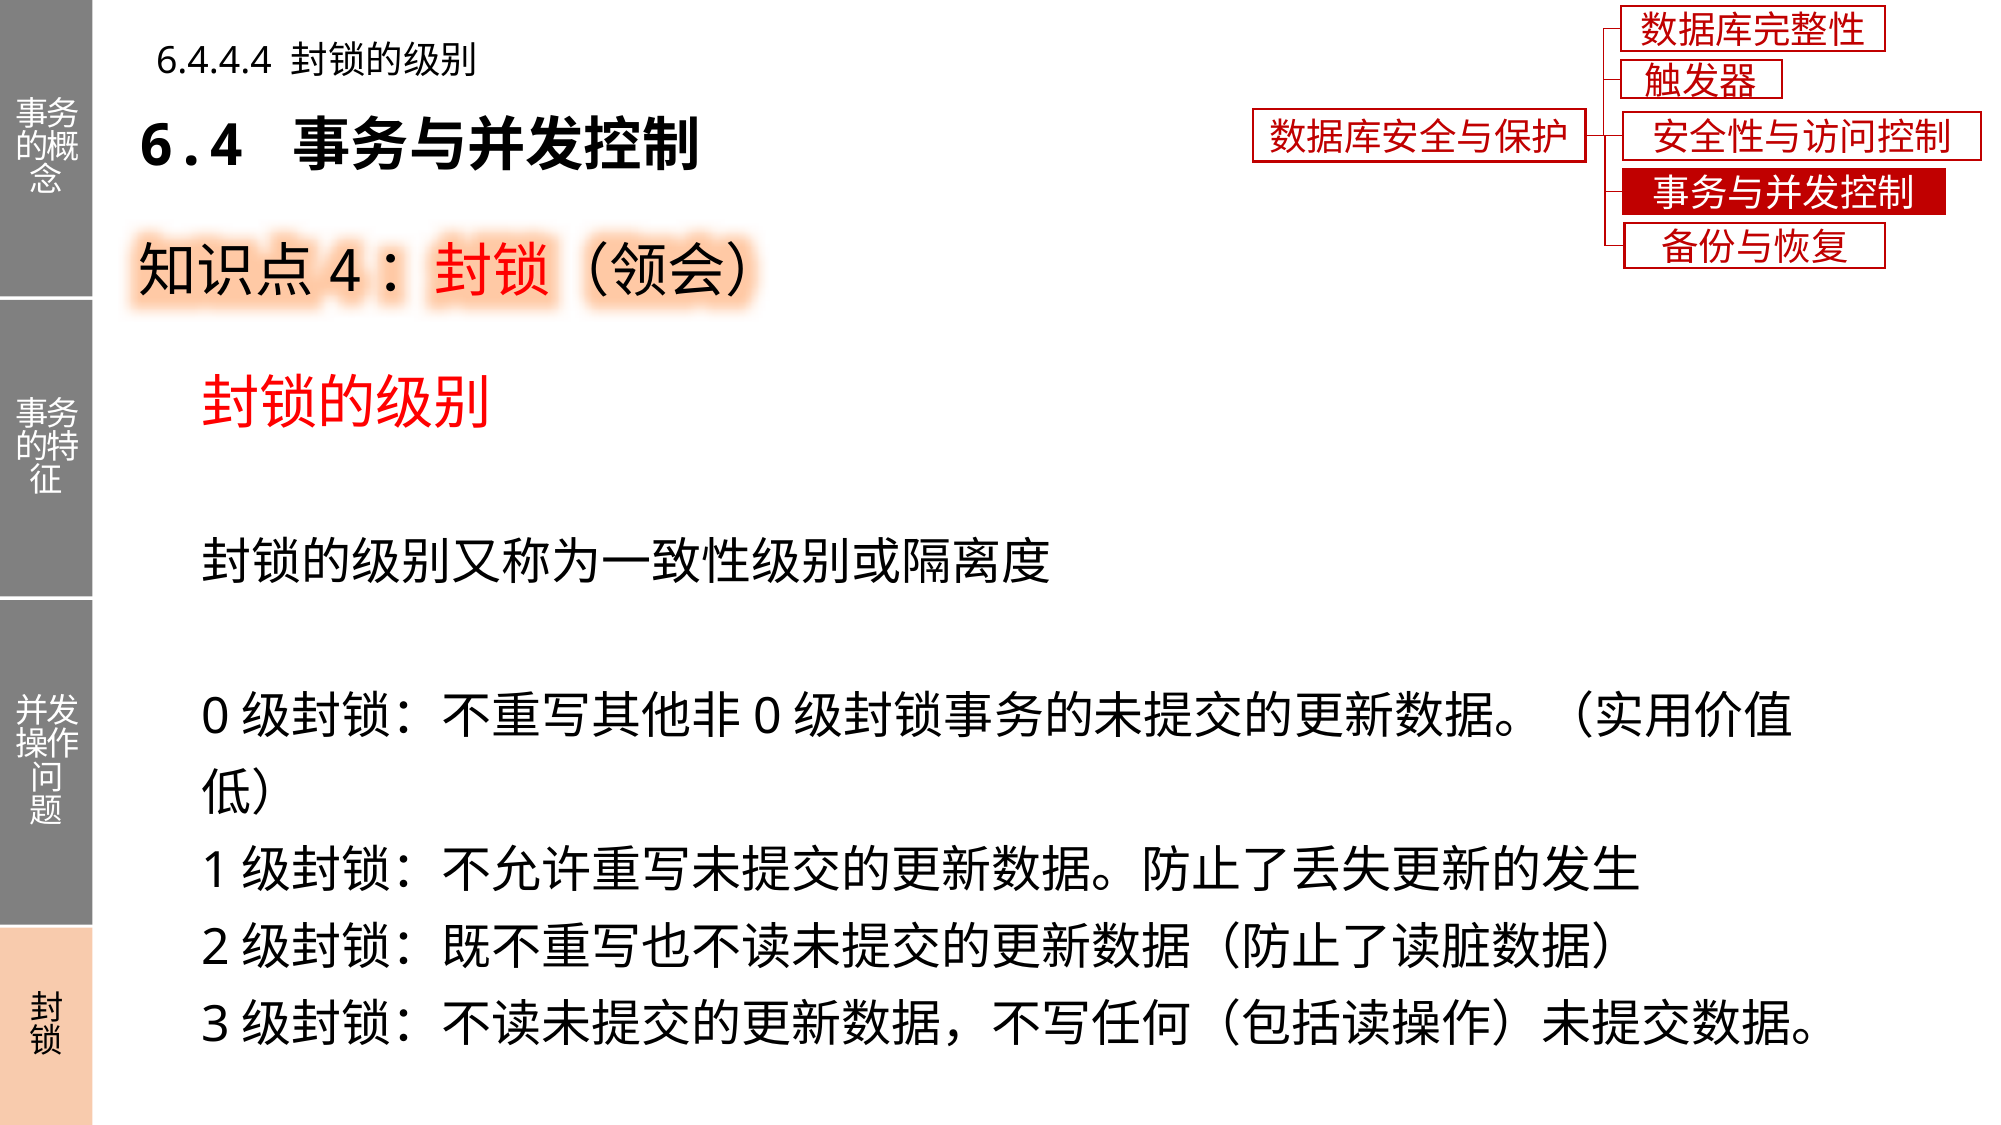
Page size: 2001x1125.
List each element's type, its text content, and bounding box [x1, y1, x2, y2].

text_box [1585, 79, 1621, 135]
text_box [1585, 28, 1621, 79]
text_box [114, 166, 1954, 339]
text_box 封锁的级别 封锁的级别又称为一致性级别或隔离度 0级封锁：不重写其他非0级封锁事务的未提交的更新数据。（实用价值低） 1级封锁：不允许重写未提交的更新数据。防止了丢失更新的发生 2级封锁：既不重写也不读未提交的更新数据（防止了读脏数据） 3级封锁：不读未提交的更新数据，不写任何（包括读操作）未提交数据。 [186, 350, 1901, 1060]
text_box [118, 170, 1949, 335]
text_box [1585, 135, 1625, 246]
text_box 数据库安全与保护 [1252, 108, 1585, 163]
text_box 6.4 事务与并发控制 [120, 97, 1568, 153]
text_box 事务与并发控制 [1625, 168, 1946, 215]
text_box 触发器 [1621, 59, 1783, 99]
text_box 安全性与访问控制 [1622, 111, 1982, 161]
text_box 备份与恢复 [1623, 222, 1886, 269]
text_box 6.4.4.4 封锁的级别 [141, 28, 493, 89]
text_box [0, 0, 93, 1125]
text_box 数据库完整性 [1620, 5, 1886, 52]
text_box 知识点4：封锁（领会） [120, 172, 1945, 329]
